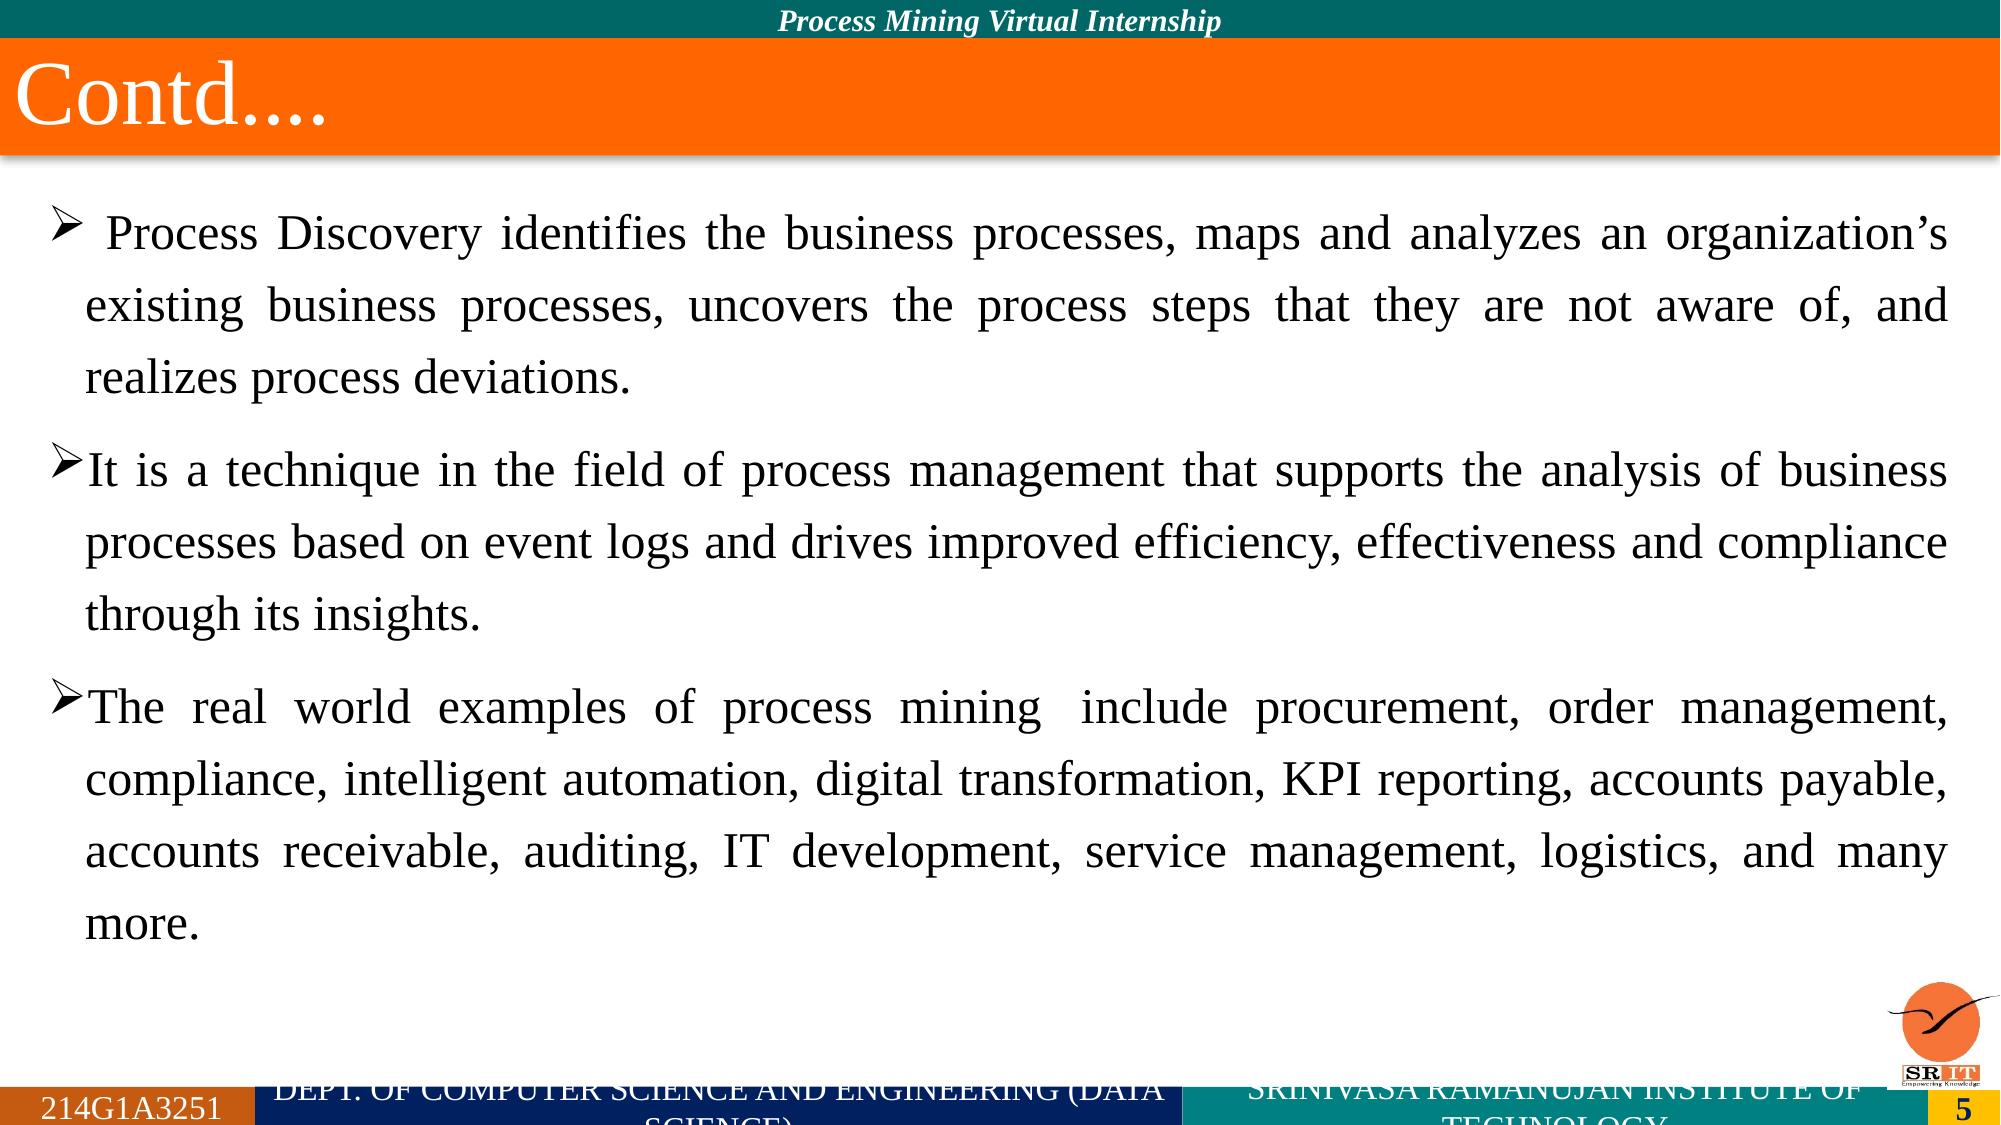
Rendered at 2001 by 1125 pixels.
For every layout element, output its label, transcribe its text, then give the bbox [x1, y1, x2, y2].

title Contd.... [0, 38, 2000, 156]
list Process Discovery identifies the business processes, maps and analyzes an organization’s existing business processes, uncovers the process steps that they are not aware of, and realizes process deviations. It is a technique in the field of process management that supports the analysis of business processes based on event logs and drives improved efficiency, effectiveness and compliance through its insights. The real world examples of process mining include procurement, order management, compliance, intelligent automation, digital transformation, KPI reporting, accounts payable, accounts receivable, auditing, IT development, service management, logistics, and many more. [32, 179, 1965, 1065]
picture [1887, 977, 2000, 1090]
